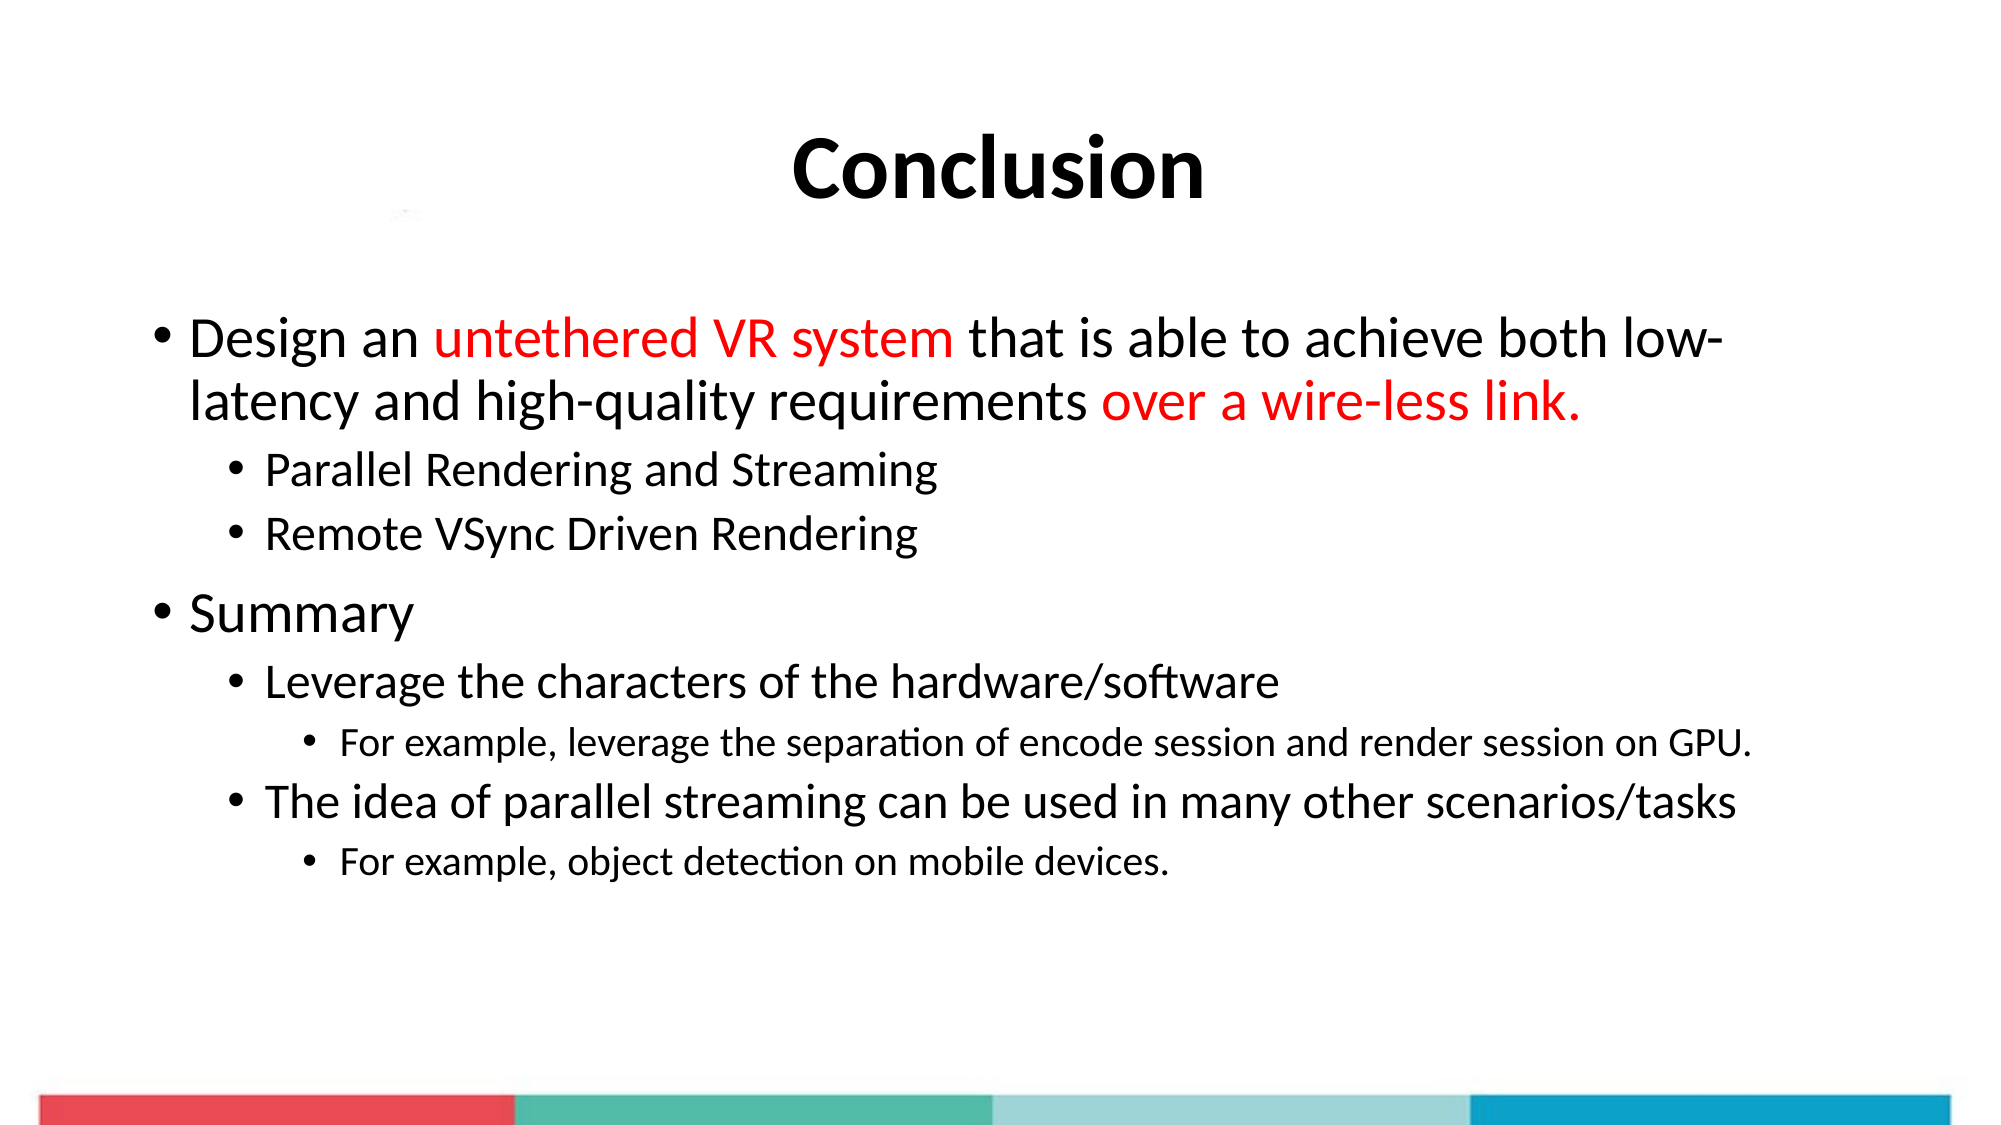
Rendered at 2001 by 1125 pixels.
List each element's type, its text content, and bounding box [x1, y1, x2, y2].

title Conclusion [137, 59, 1863, 278]
list Design an untethered VR system that is able to achieve both low-latency and high-quality requirements over a wire-less link. Parallel Rendering and Streaming Remote VSync Driven Rendering Summary Leverage the characters of the hardware/software For example, leverage the separation of encode session and render session on GPU. The idea of parallel streaming can be used in many other scenarios/tasks For example, object detection on mobile devices. [137, 299, 1863, 1014]
picture [0, 0, 2001, 1125]
